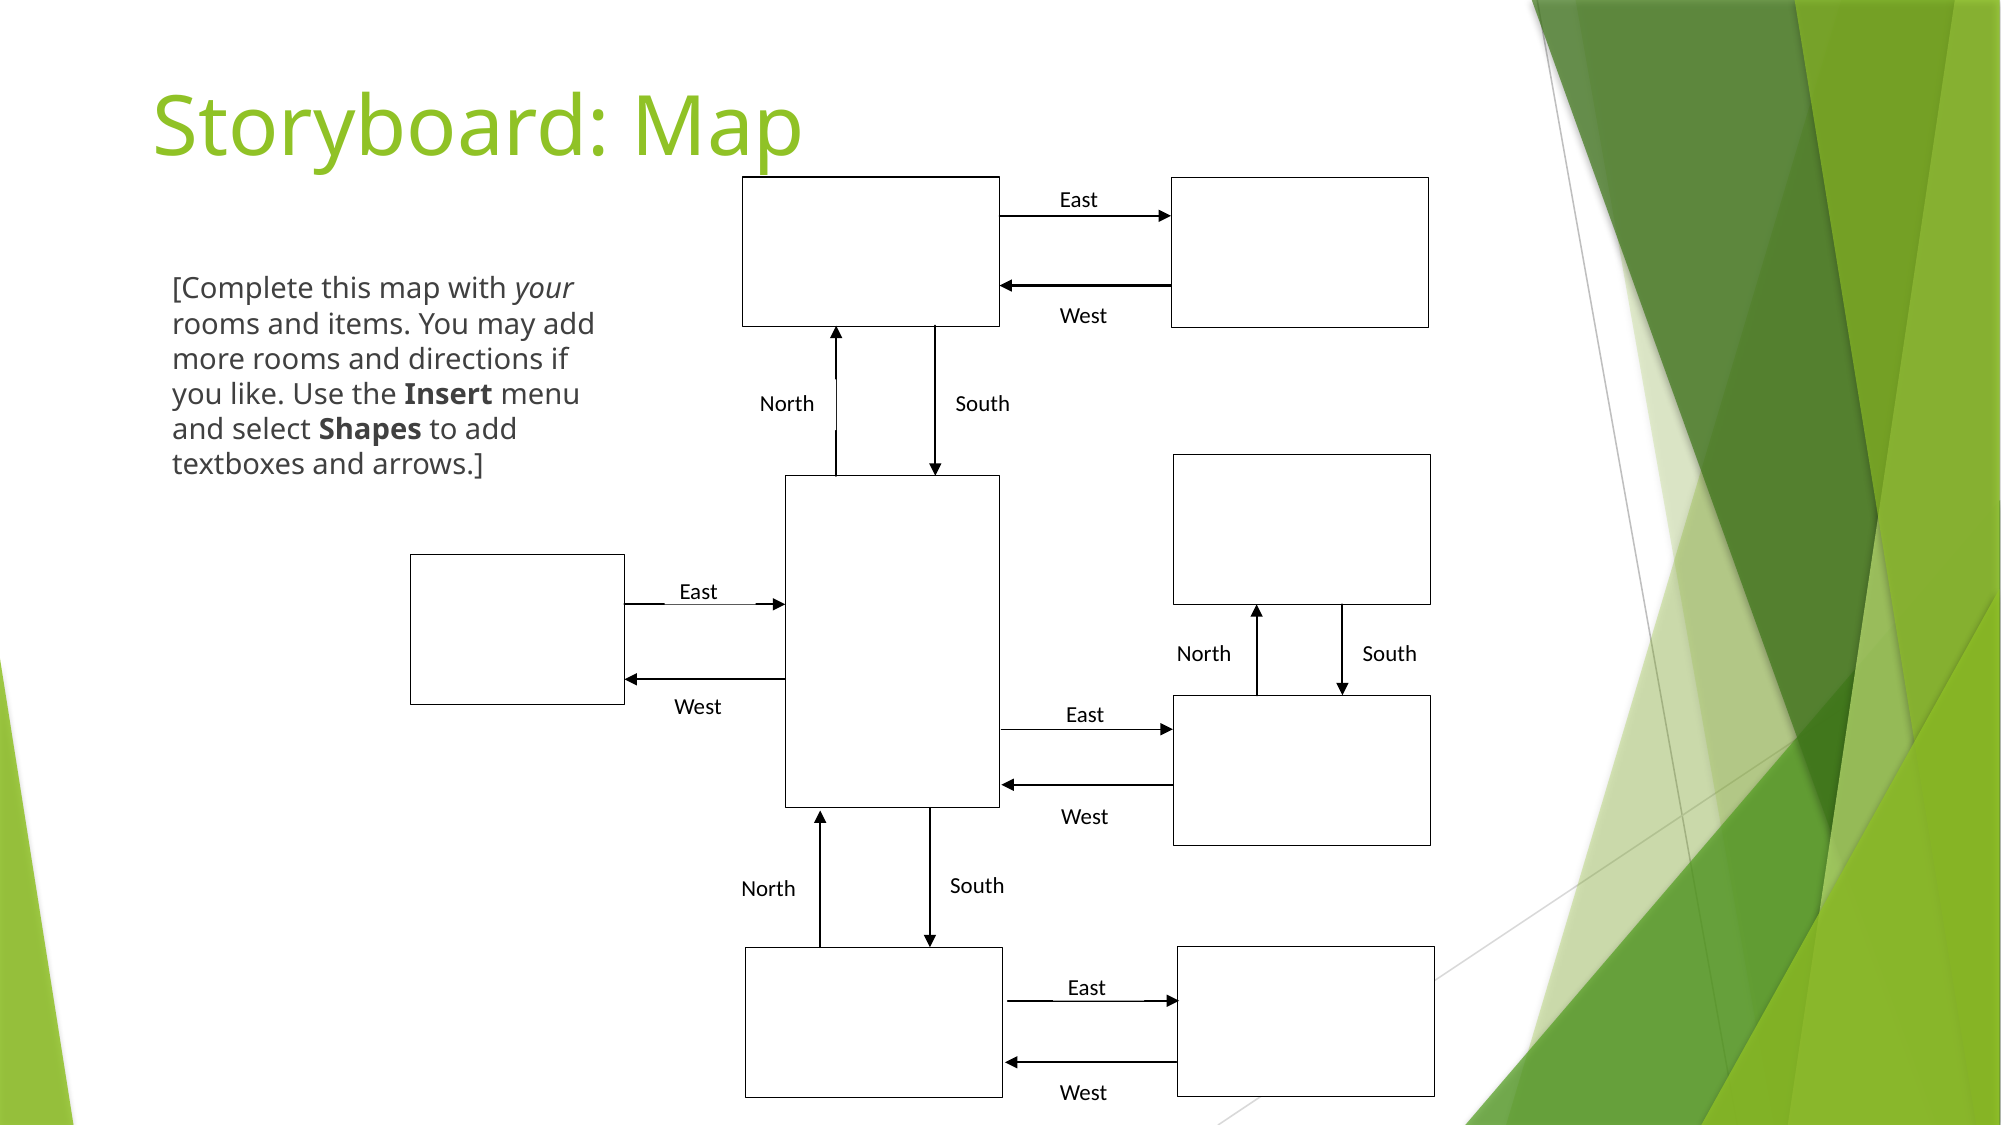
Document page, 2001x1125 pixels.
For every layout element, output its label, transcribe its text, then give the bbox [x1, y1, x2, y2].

text_box [785, 475, 1000, 808]
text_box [1000, 784, 1174, 830]
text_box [1341, 603, 1440, 696]
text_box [725, 809, 821, 948]
list [Complete this map with your rooms and items. You may add more rooms and directions if you like. Use the Insert menu and select Shapes to add textboxes and arrows.] [157, 262, 618, 500]
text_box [929, 807, 1027, 948]
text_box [1161, 603, 1258, 696]
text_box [1004, 1061, 1177, 1106]
text_box [745, 947, 1003, 1098]
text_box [934, 325, 1033, 477]
text_box [1173, 695, 1431, 846]
text_box [410, 554, 625, 705]
text_box [1173, 454, 1431, 605]
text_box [1007, 962, 1180, 1002]
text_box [1000, 689, 1174, 730]
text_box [999, 175, 1172, 217]
title Storyboard: Map [137, 64, 1444, 241]
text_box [744, 325, 837, 477]
text_box [742, 176, 1000, 327]
text_box [1171, 177, 1429, 328]
text_box [1177, 946, 1435, 1097]
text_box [998, 285, 1172, 329]
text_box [623, 566, 786, 605]
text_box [623, 678, 786, 720]
